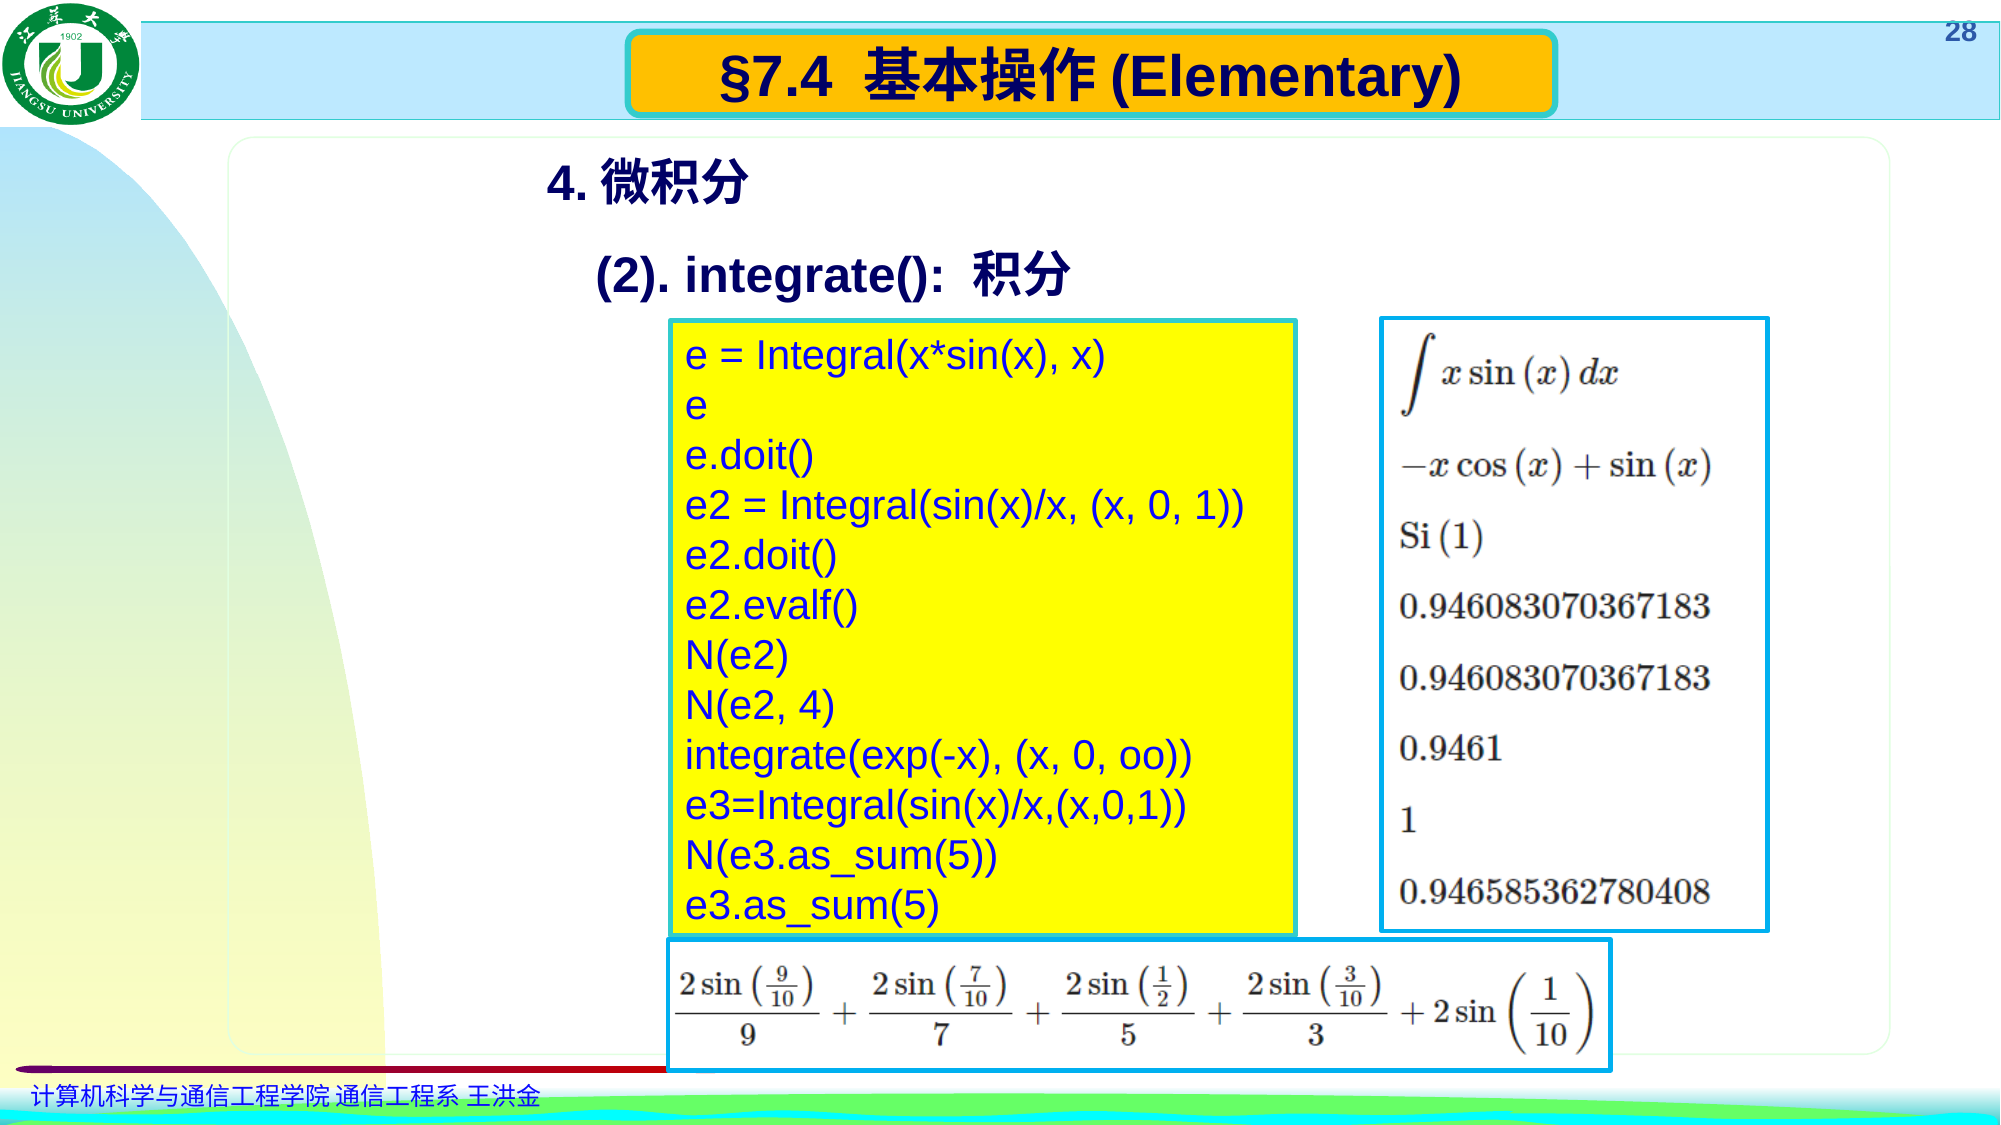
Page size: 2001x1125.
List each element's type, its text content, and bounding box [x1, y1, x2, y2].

picture [1385, 321, 1764, 928]
title [563, 59, 1384, 152]
text_box (2). integrate(): 积分 [580, 234, 1485, 310]
text_box e = Integral(x*sin(x), x) e e.doit() e2 = Integral(sin(x)/x, (x, 0, 1)) e2.doit() e2.evalf() N(e2) N(e2, 4) integrate(exp(-x), (x, 0, oo)) e3=Integral(sin(x)/x,(x,0,1)) N(e3.as_sum(5)) e3.as_sum(5) [670, 320, 1296, 936]
picture [0, 1, 141, 127]
text_box 4.微积分 [532, 142, 1054, 218]
picture [671, 943, 1607, 1067]
text_box §7.4 基本操作(Elementary) [627, 31, 1556, 116]
